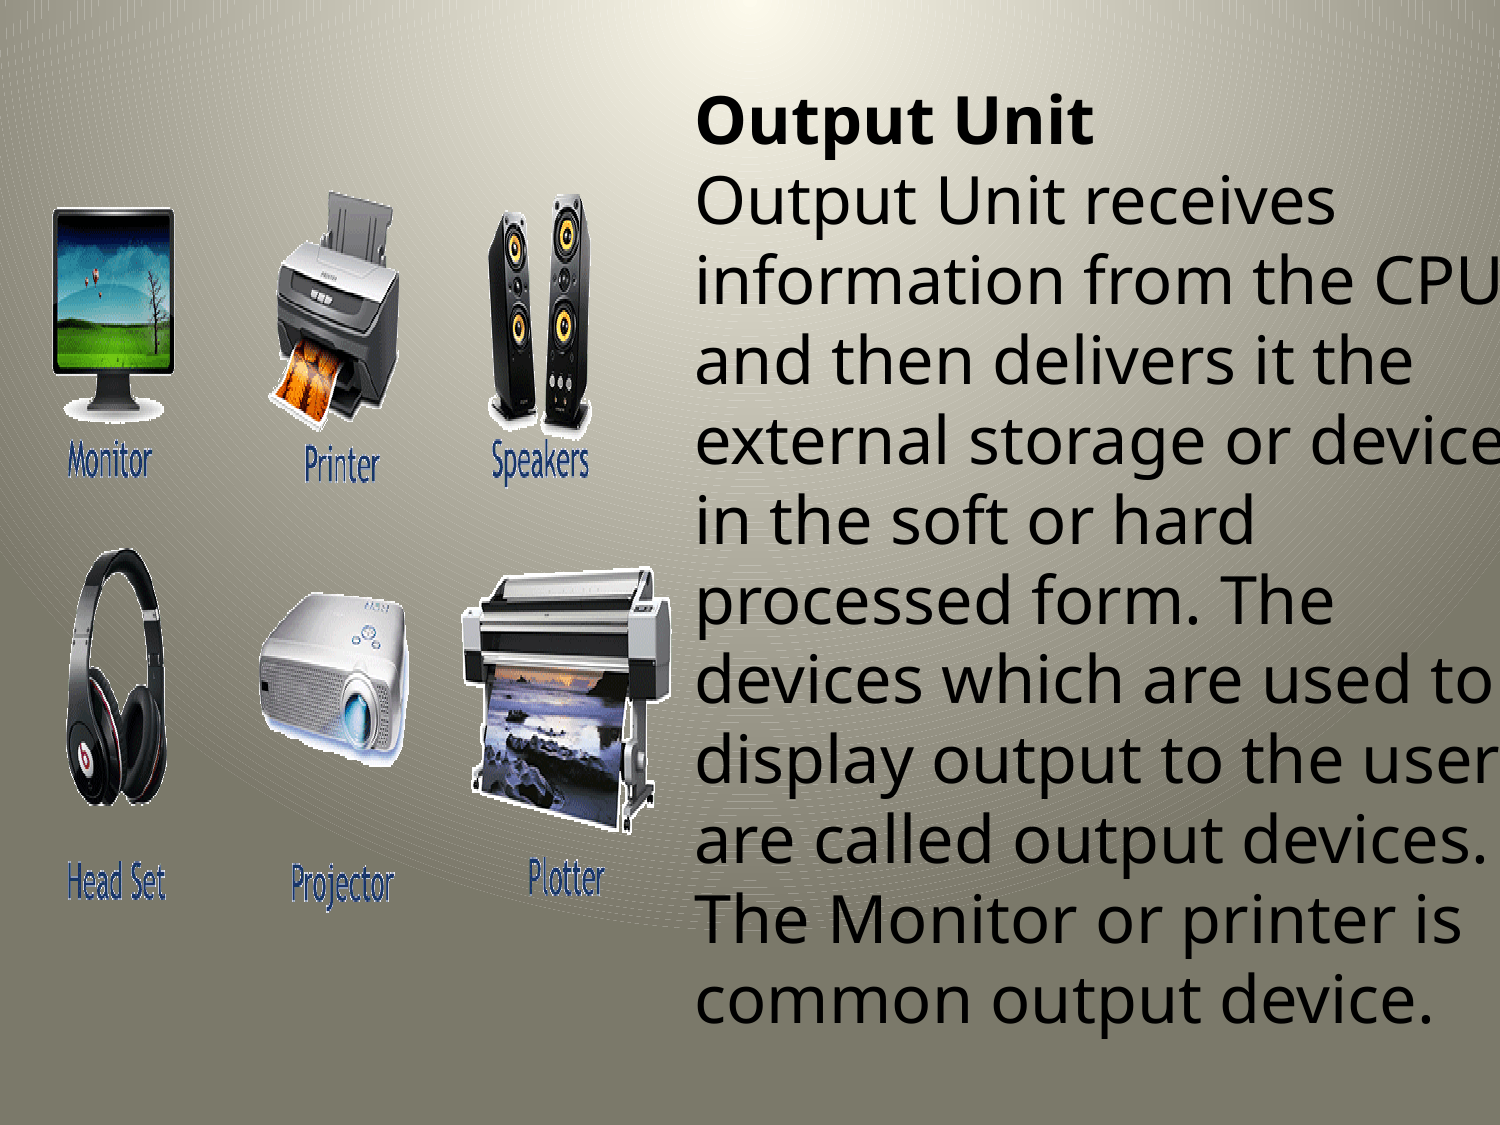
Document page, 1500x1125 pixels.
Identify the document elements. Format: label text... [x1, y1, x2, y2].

picture [34, 163, 680, 927]
text_box Output Unit Output Unit receives information from the CPU and then delivers it the external storage or device in the soft or hard processed form. The devices which are used to display output to the user are called output devices. The Monitor or printer is common output device. [679, 70, 1500, 1045]
